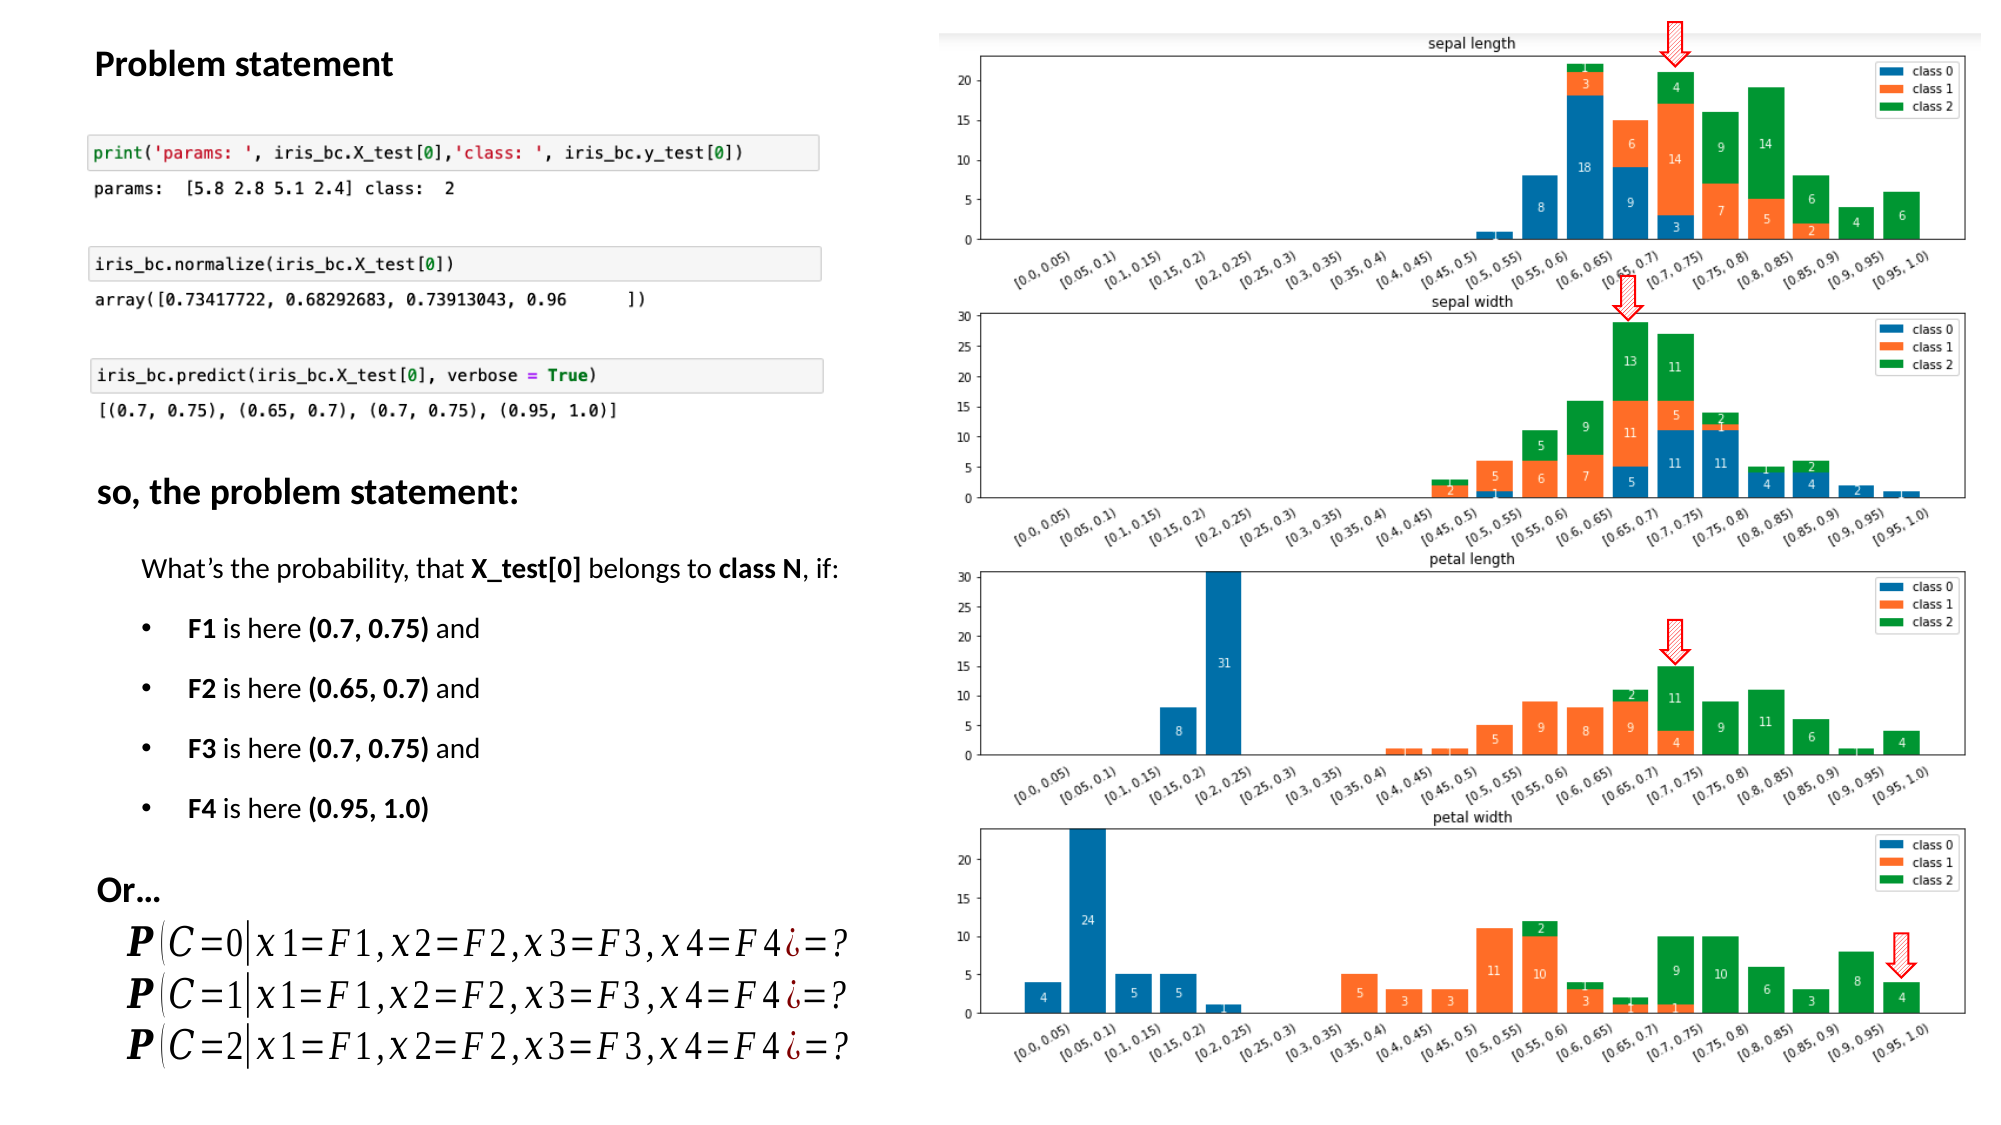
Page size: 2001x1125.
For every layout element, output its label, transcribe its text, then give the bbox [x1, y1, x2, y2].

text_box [82, 459, 893, 836]
picture [79, 241, 828, 321]
text_box Problem statement [80, 31, 630, 91]
picture [82, 351, 830, 431]
picture [939, 31, 1981, 1075]
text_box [82, 857, 850, 1072]
picture [79, 122, 830, 211]
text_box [1614, 22, 1916, 978]
